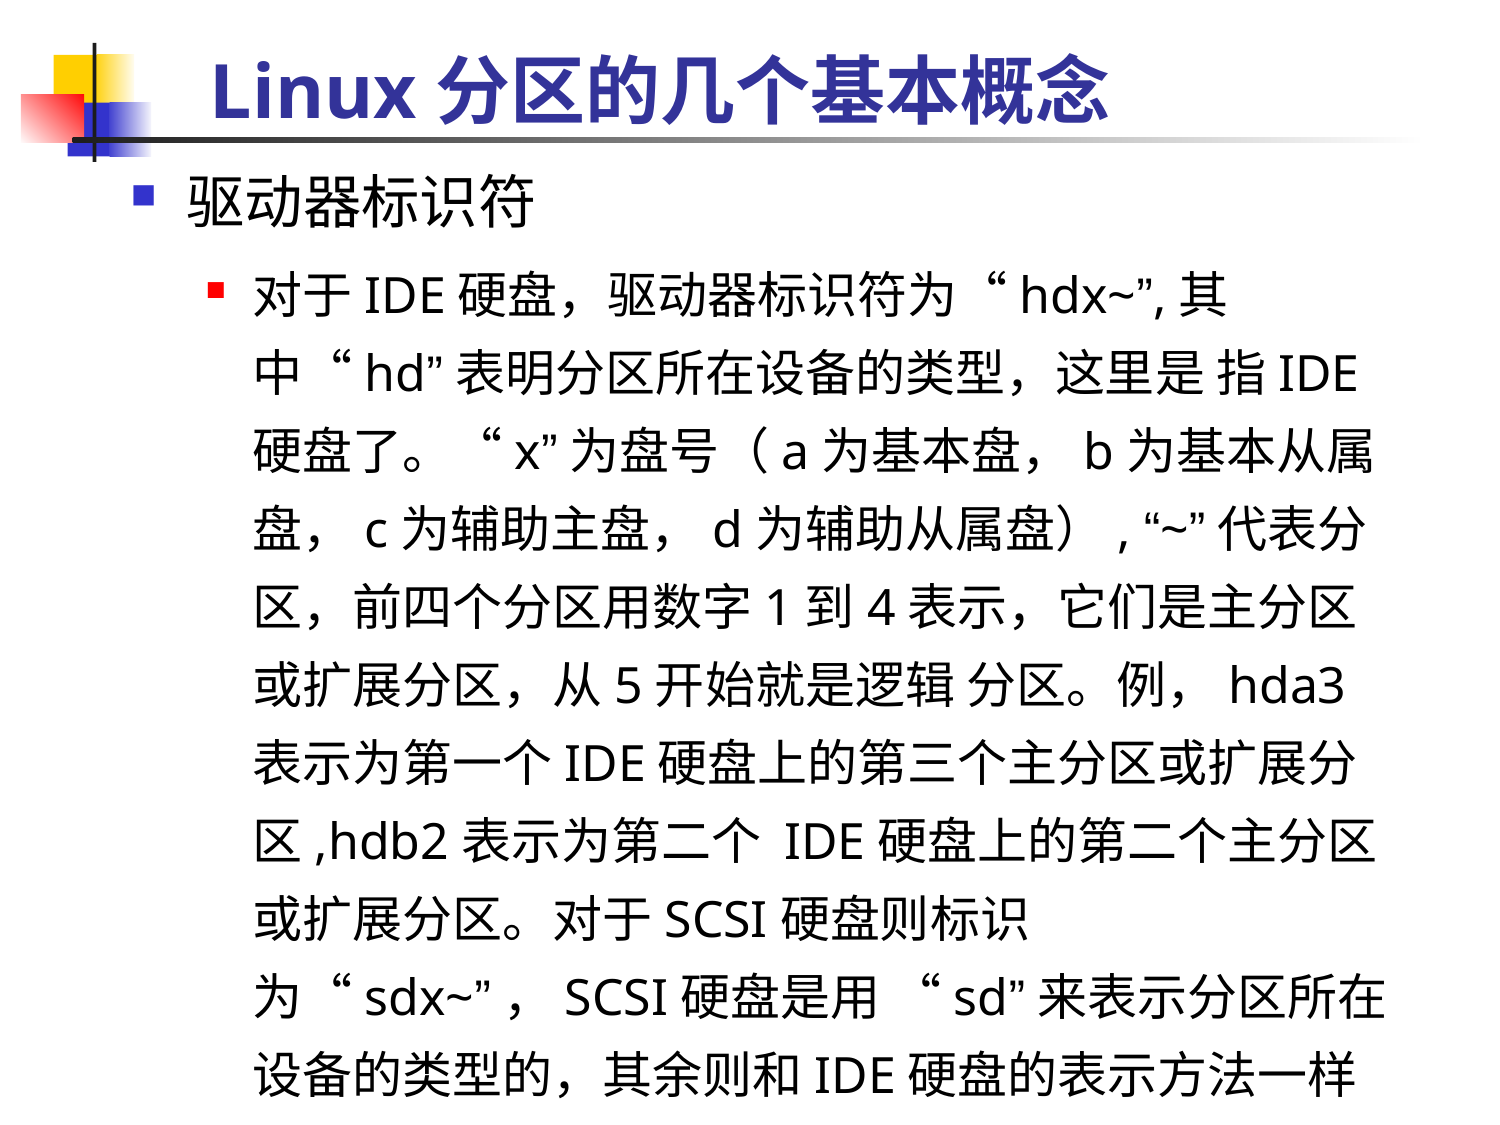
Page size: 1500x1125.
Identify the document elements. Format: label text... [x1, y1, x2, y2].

title Linux分区的几个基本概念 [194, 38, 1474, 141]
list 驱动器标识符 对于IDE硬盘，驱动器标识符为“hdx~”,其中“hd”表明分区所在设备的类型，这里是 指IDE硬盘了。“x”为盘号（a为基本盘，b为基本从属盘，c为辅助主盘，d为辅助从属盘）, “~”代表分区，前四个分区用数字1到4表示，它们是主分区或扩展分区，从5开始就是逻辑 分区。例，hda3表示为第一个IDE硬盘上的第三个主分区或扩展分区,hdb2表示为第二个 IDE硬盘上的第二个主分区或扩展分区。对于SCSI硬盘则标识为“sdx~”，SCSI硬盘是用 “sd”来表示分区所在设备的类型的，其余则和IDE硬盘的表示方法一样 [115, 137, 1423, 941]
